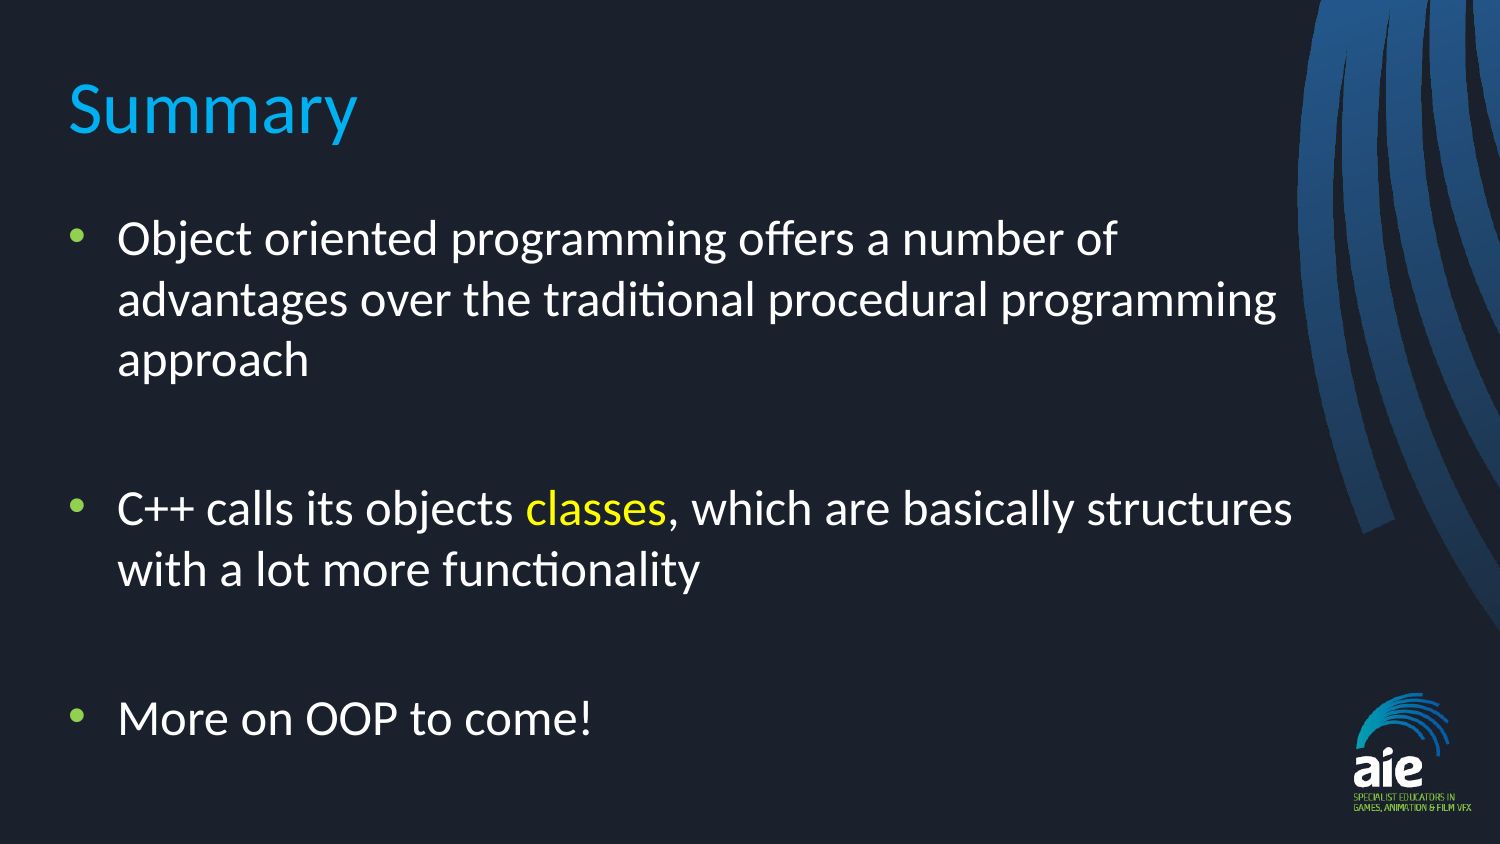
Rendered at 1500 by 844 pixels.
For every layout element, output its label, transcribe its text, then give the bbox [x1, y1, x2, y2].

title Summary [53, 33, 1425, 175]
picture [0, 0, 1500, 844]
list Object oriented programming offers a number of advantages over the traditional procedural programming approach C++ calls its objects classes, which are basically structures with a lot more functionality More on OOP to come! [53, 197, 1329, 753]
